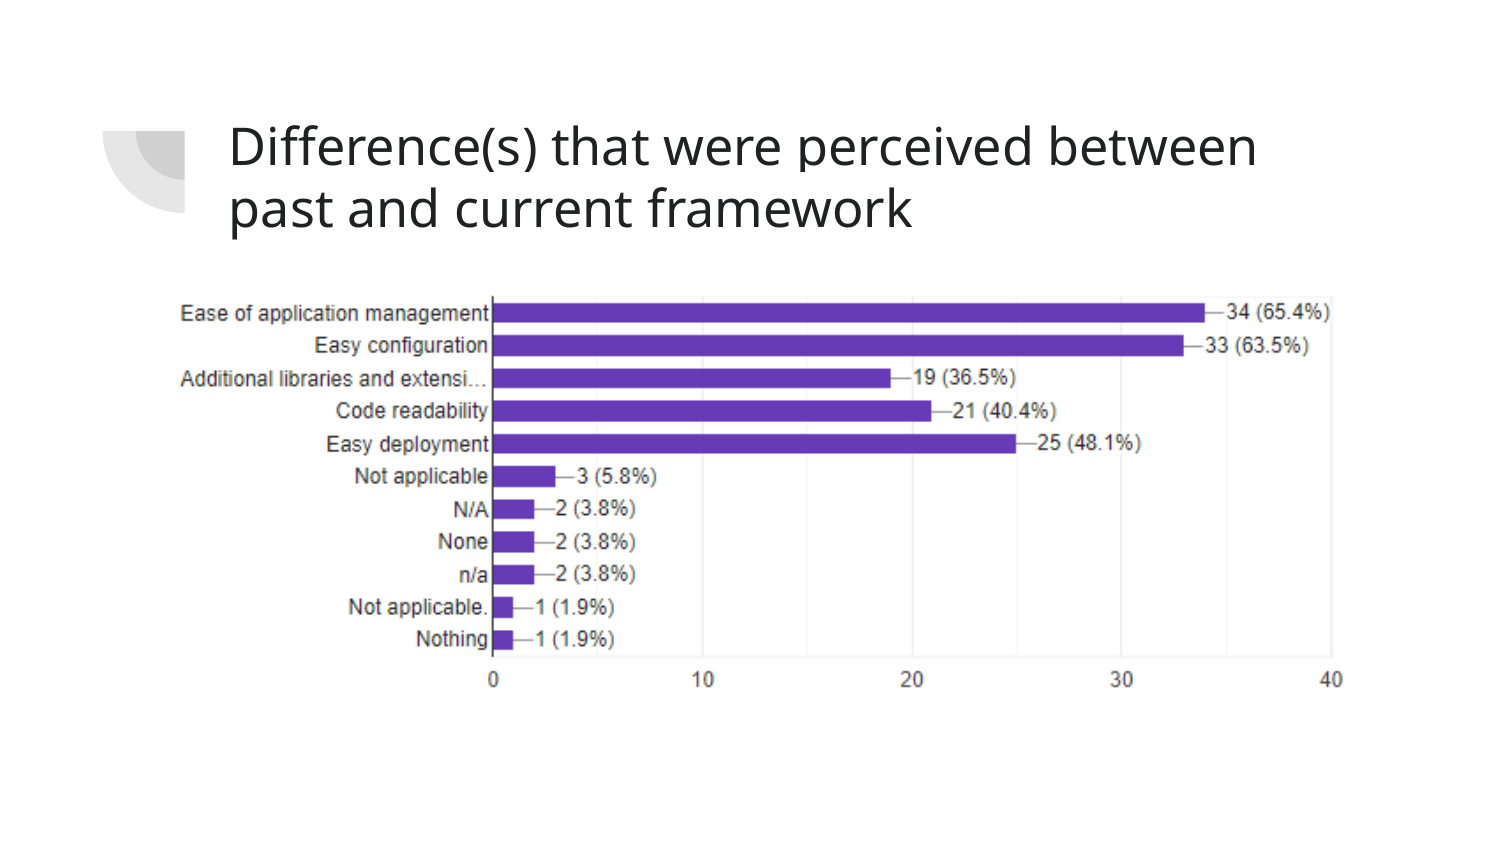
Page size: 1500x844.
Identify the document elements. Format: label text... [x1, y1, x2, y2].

title Difference(s) that were perceived between past and current framework [213, 98, 1368, 263]
picture [163, 277, 1418, 744]
